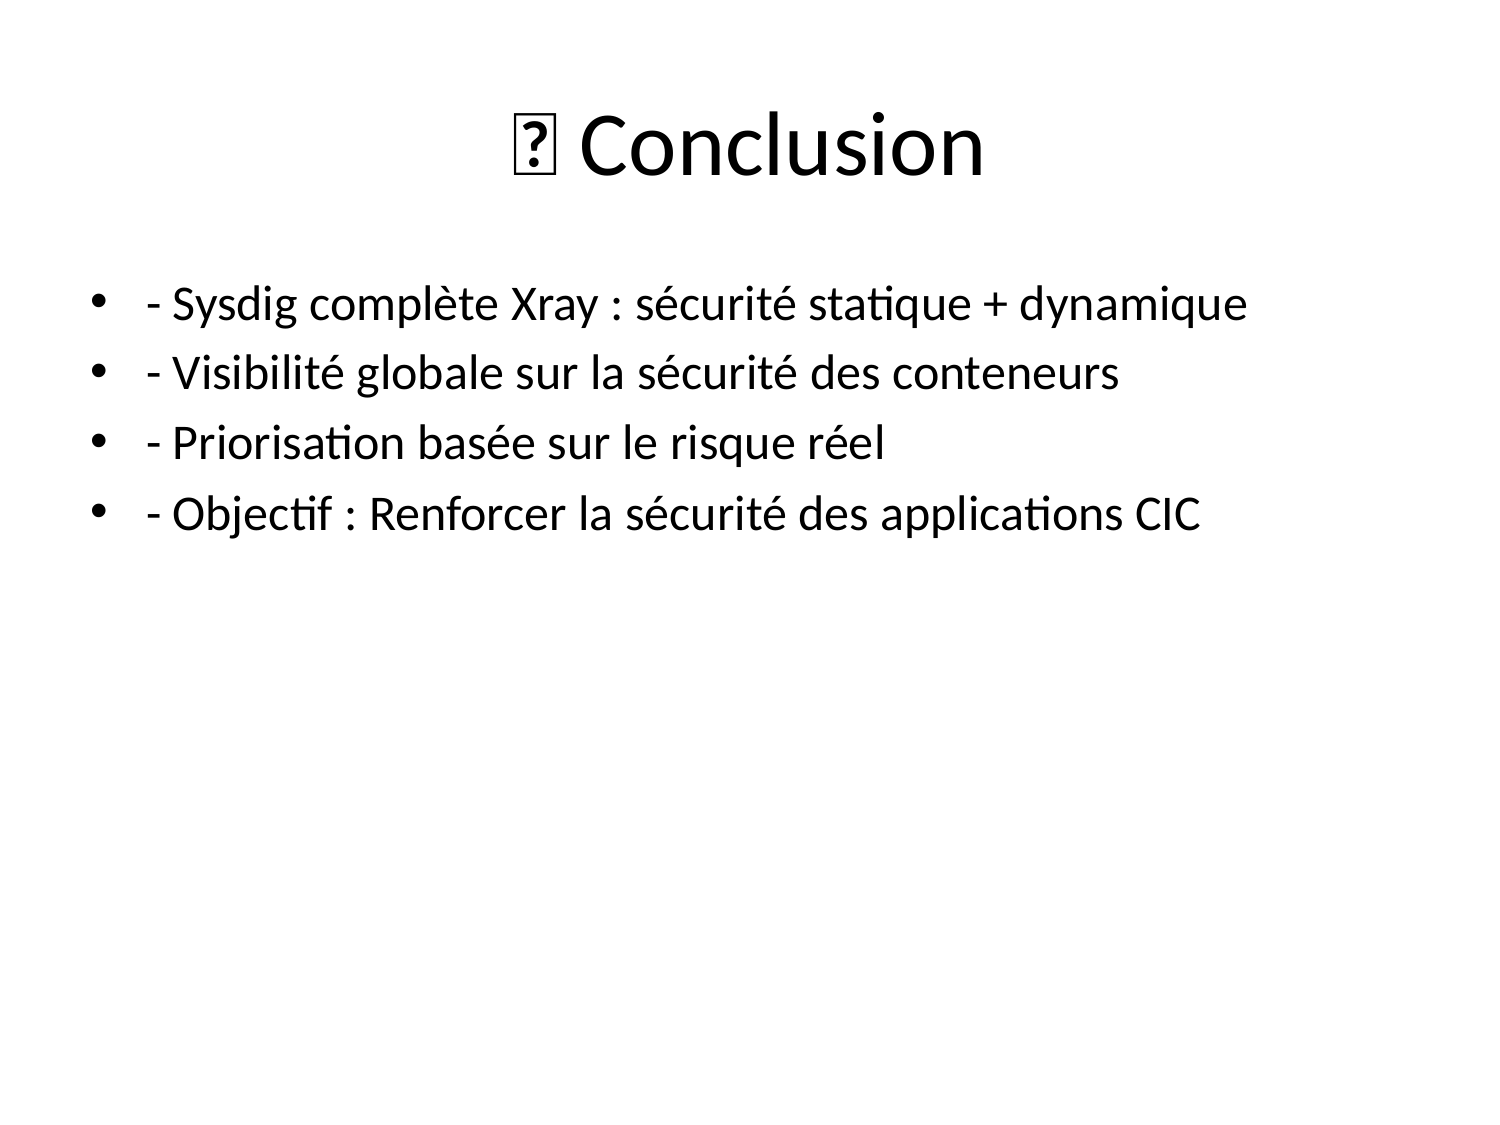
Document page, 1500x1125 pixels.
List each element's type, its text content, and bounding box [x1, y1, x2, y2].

list - Sysdig complète Xray : sécurité statique + dynamique - Visibilité globale sur la sécurité des conteneurs - Priorisation basée sur le risque réel - Objectif : Renforcer la sécurité des applications CIC [75, 262, 1425, 1005]
title 🔄 Conclusion [75, 45, 1425, 233]
